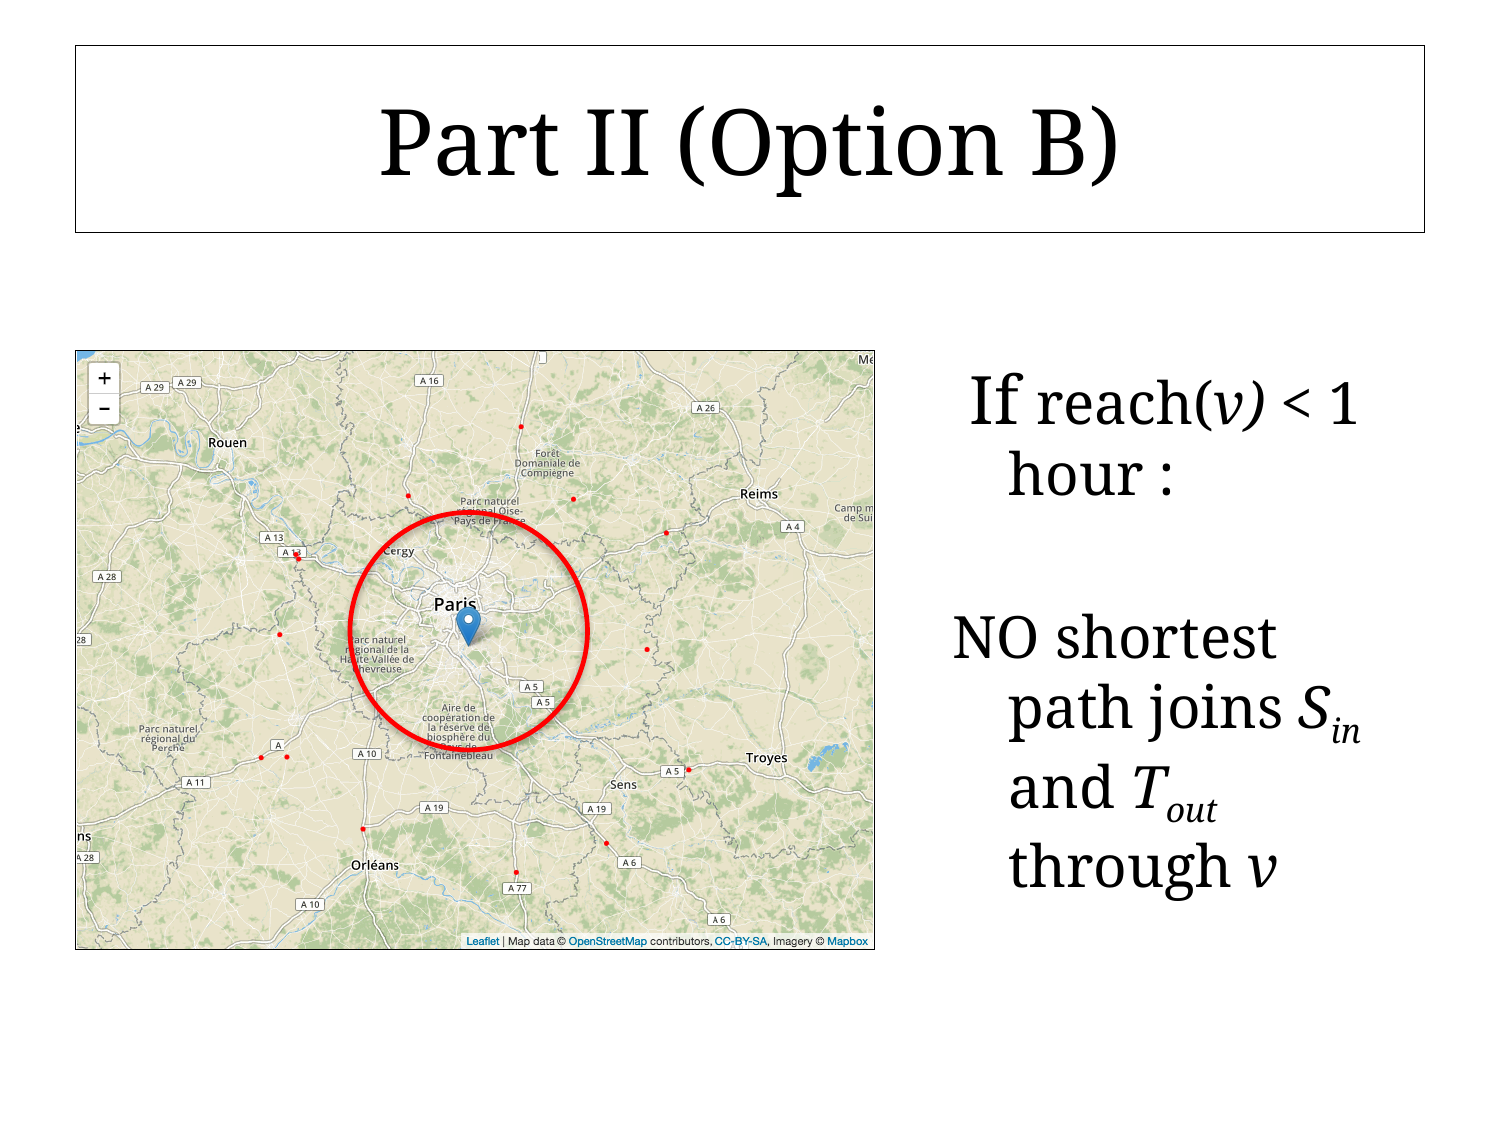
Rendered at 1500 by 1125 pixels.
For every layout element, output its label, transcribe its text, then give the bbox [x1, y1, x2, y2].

picture [74, 349, 875, 951]
list If reach(v) < 1 hour : NO shortest path joins Sin and Tout through v [937, 350, 1425, 975]
title Part II (Option B) [75, 45, 1425, 233]
